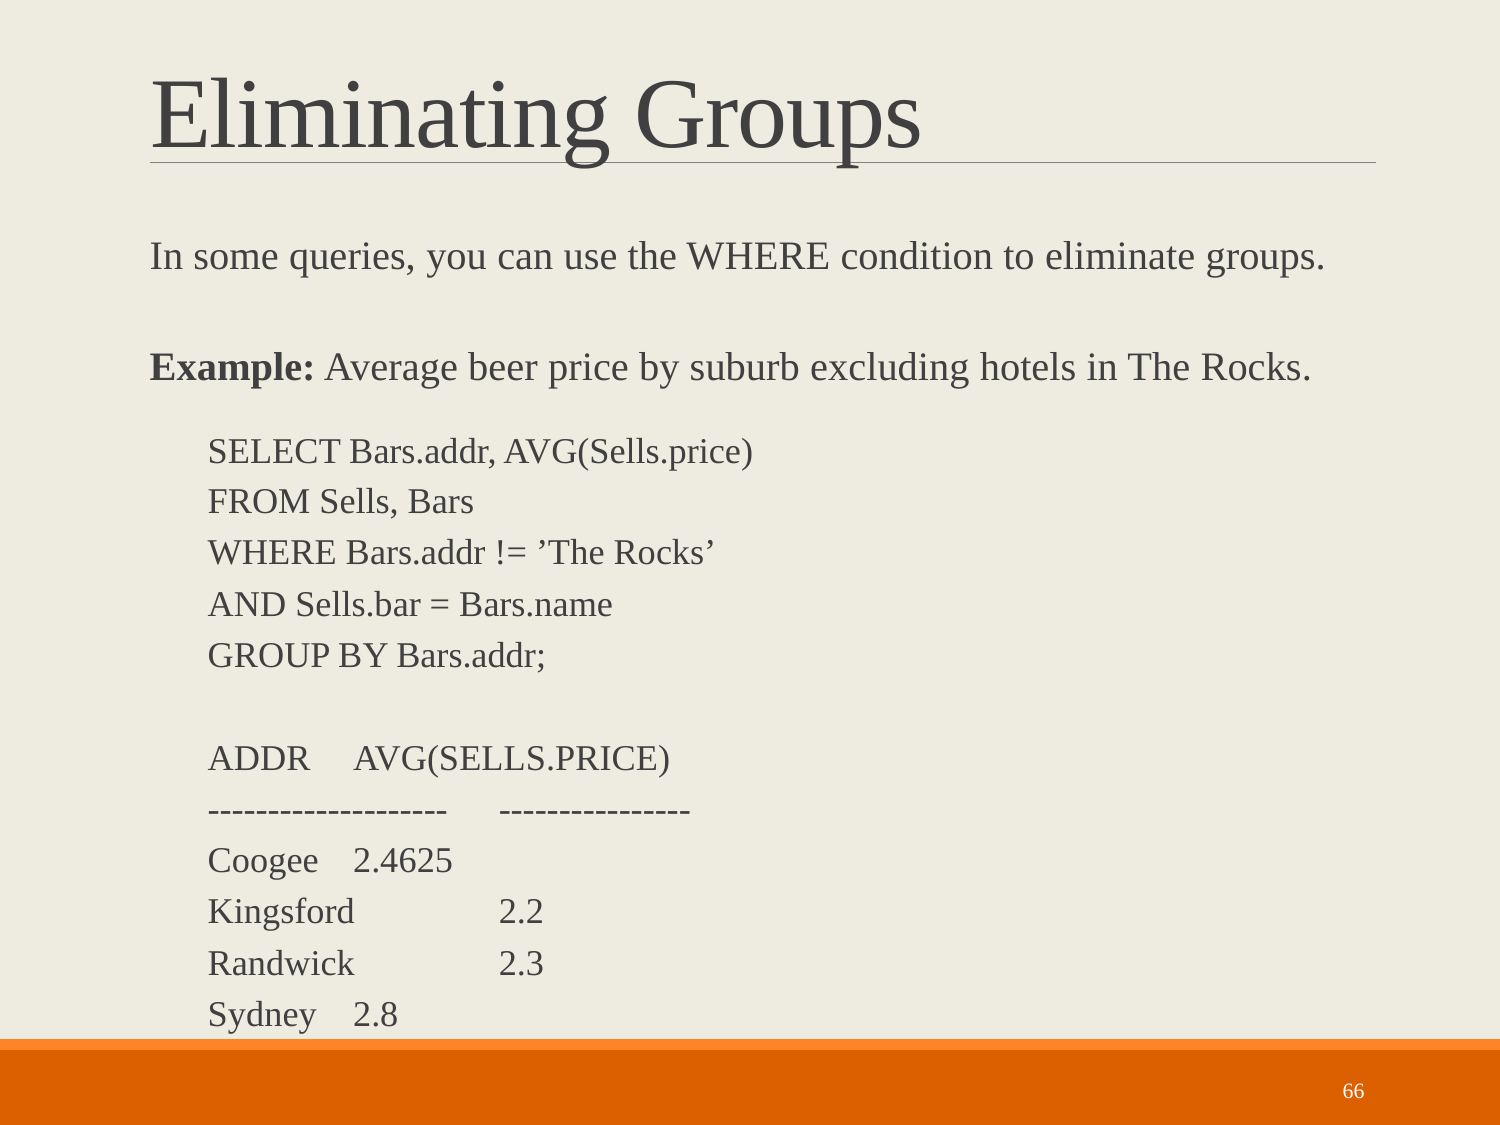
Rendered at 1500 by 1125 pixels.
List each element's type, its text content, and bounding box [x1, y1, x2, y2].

title Eliminating Groups [135, 47, 1373, 175]
list In some queries, you can use the WHERE condition to eliminate groups. Example: Average beer price by suburb excluding hotels in The Rocks. SELECT Bars.addr, AVG(Sells.price) FROM Sells, Bars WHERE Bars.addr != ’The Rocks’ AND Sells.bar = Bars.name GROUP BY Bars.addr; ADDR AVG(SELLS.PRICE) -------------------- ---------------- Coogee 2.4625 Kingsford 2.2 Randwick 2.3 Sydney 2.8 [135, 187, 1373, 1050]
slide_number 66 [1218, 1059, 1380, 1120]
